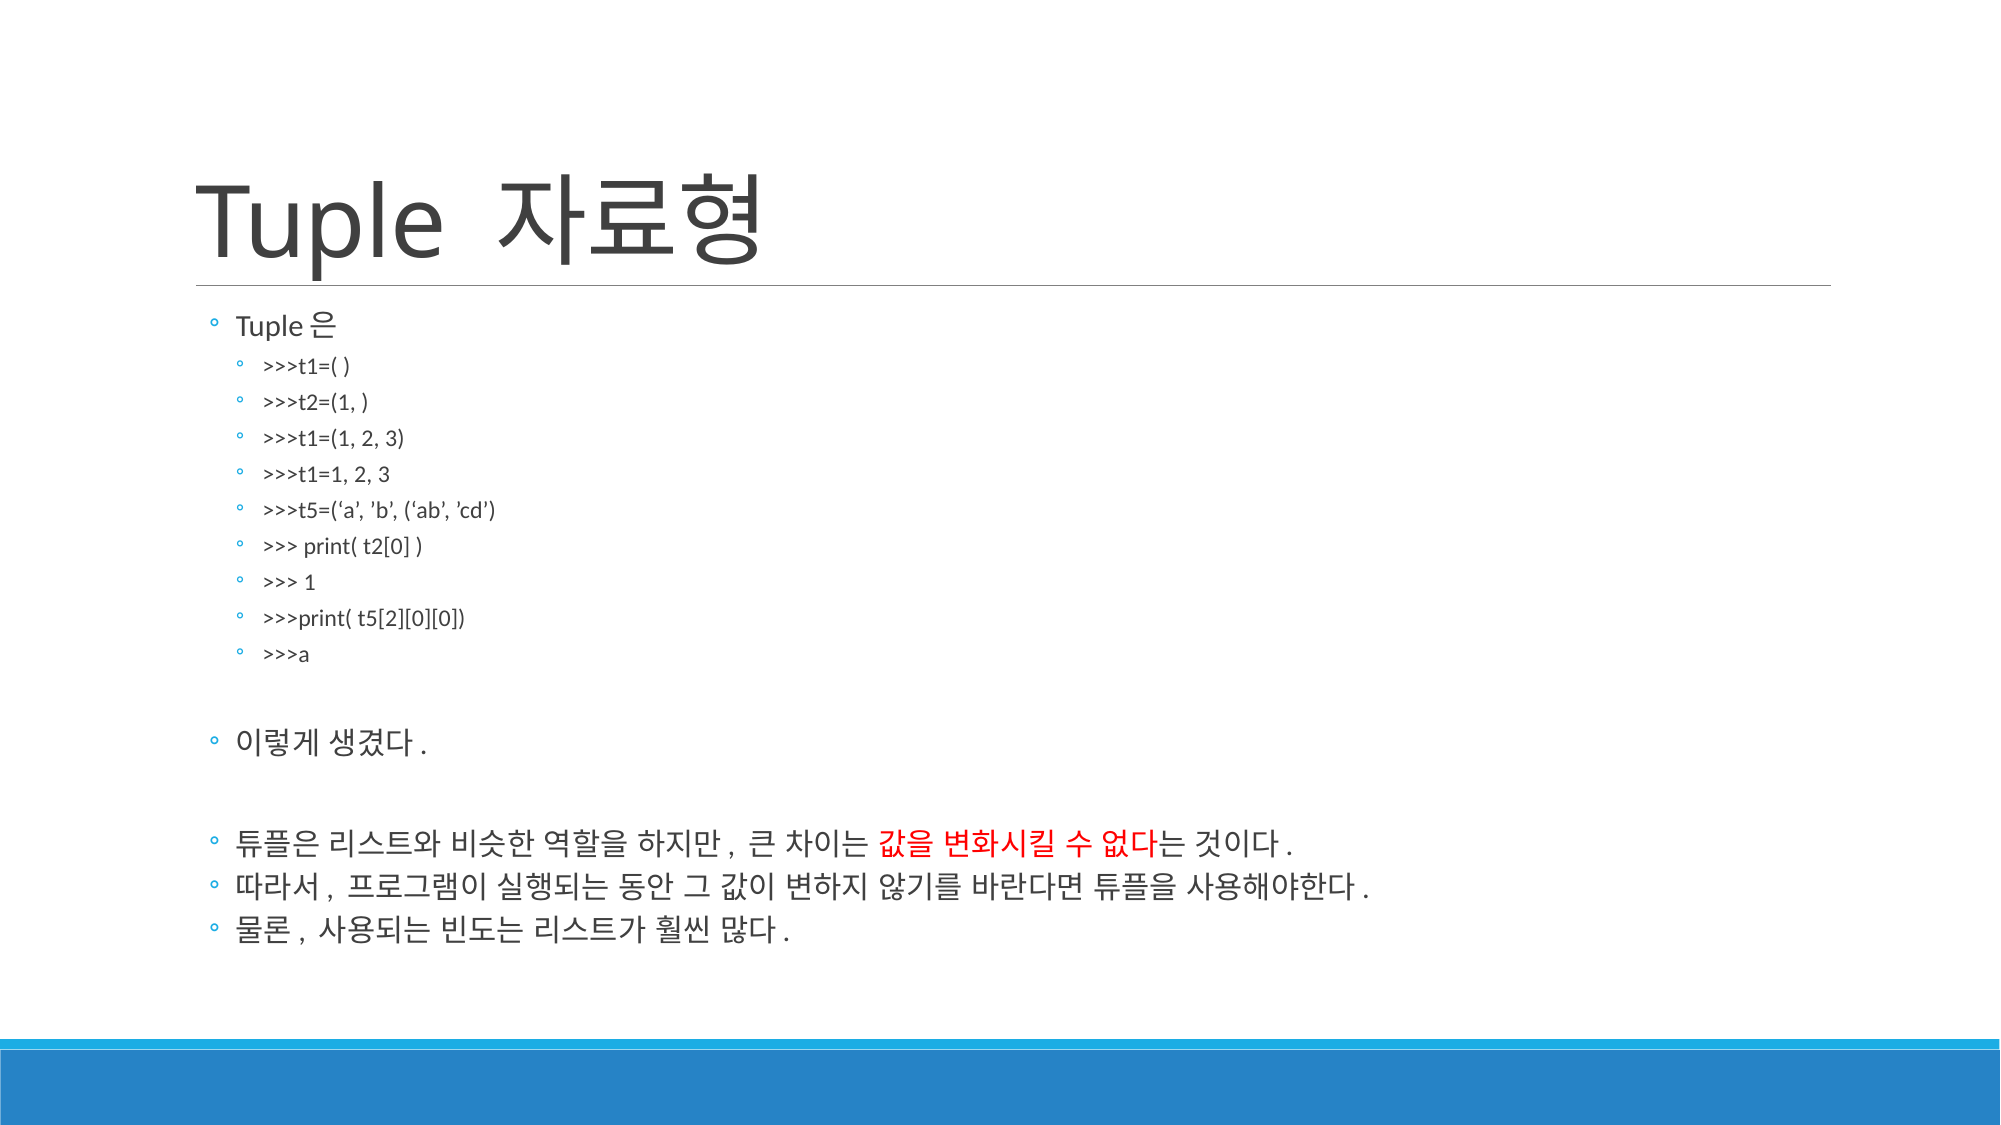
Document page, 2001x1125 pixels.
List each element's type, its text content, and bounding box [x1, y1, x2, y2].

title Tuple 자료형 [180, 47, 1830, 285]
list Tuple은 >>>t1=( ) >>>t2=(1, ) >>>t1=(1, 2, 3) >>>t1=1, 2, 3 >>>t5=(‘a’, ’b’, (‘ab’, ’cd’) >>> print( t2[0] ) >>> 1 >>>print( t5[2][0][0]) >>>a 이렇게 생겼다. 튜플은 리스트와 비슷한 역할을 하지만, 큰 차이는 값을 변화시킬 수 없다는 것이다. 따라서, 프로그램이 실행되는 동안 그 값이 변하지 않기를 바란다면 튜플을 사용해야한다. 물론, 사용되는 빈도는 리스트가 훨씬 많다. [180, 302, 1830, 963]
